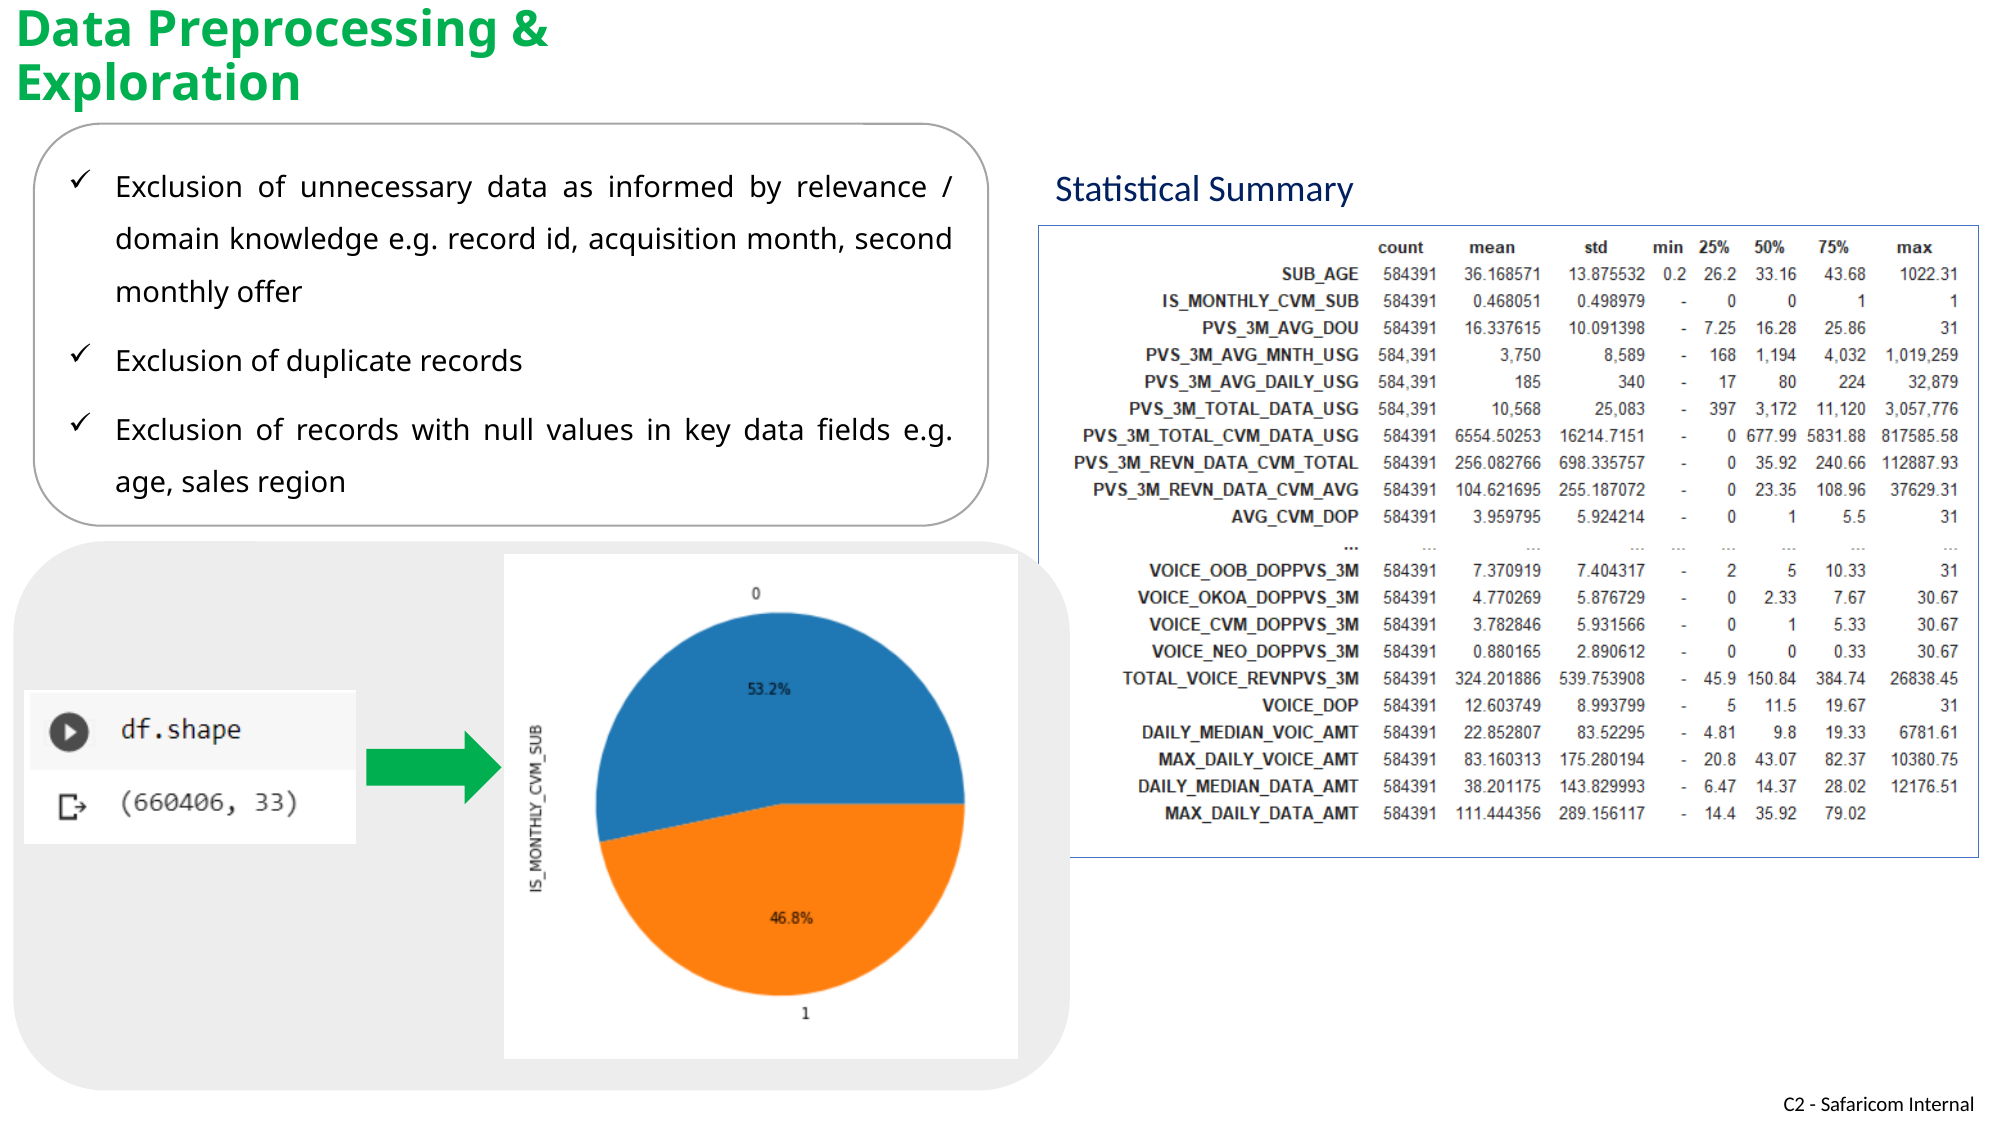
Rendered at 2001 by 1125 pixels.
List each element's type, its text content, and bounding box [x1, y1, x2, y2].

text_box Exclusion of unnecessary data as informed by relevance / domain knowledge e.g. record id, acquisition month, second monthly offer Exclusion of duplicate records Exclusion of records with null values in key data fields e.g. age, sales region [32, 122, 990, 527]
title Data Preprocessing & Exploration [0, 10, 822, 105]
picture [24, 690, 356, 844]
text_box [365, 728, 504, 807]
text_box [12, 540, 1071, 1092]
picture [1038, 225, 1979, 858]
text_box Statistical Summary [1040, 156, 1370, 217]
picture [504, 554, 1018, 1059]
